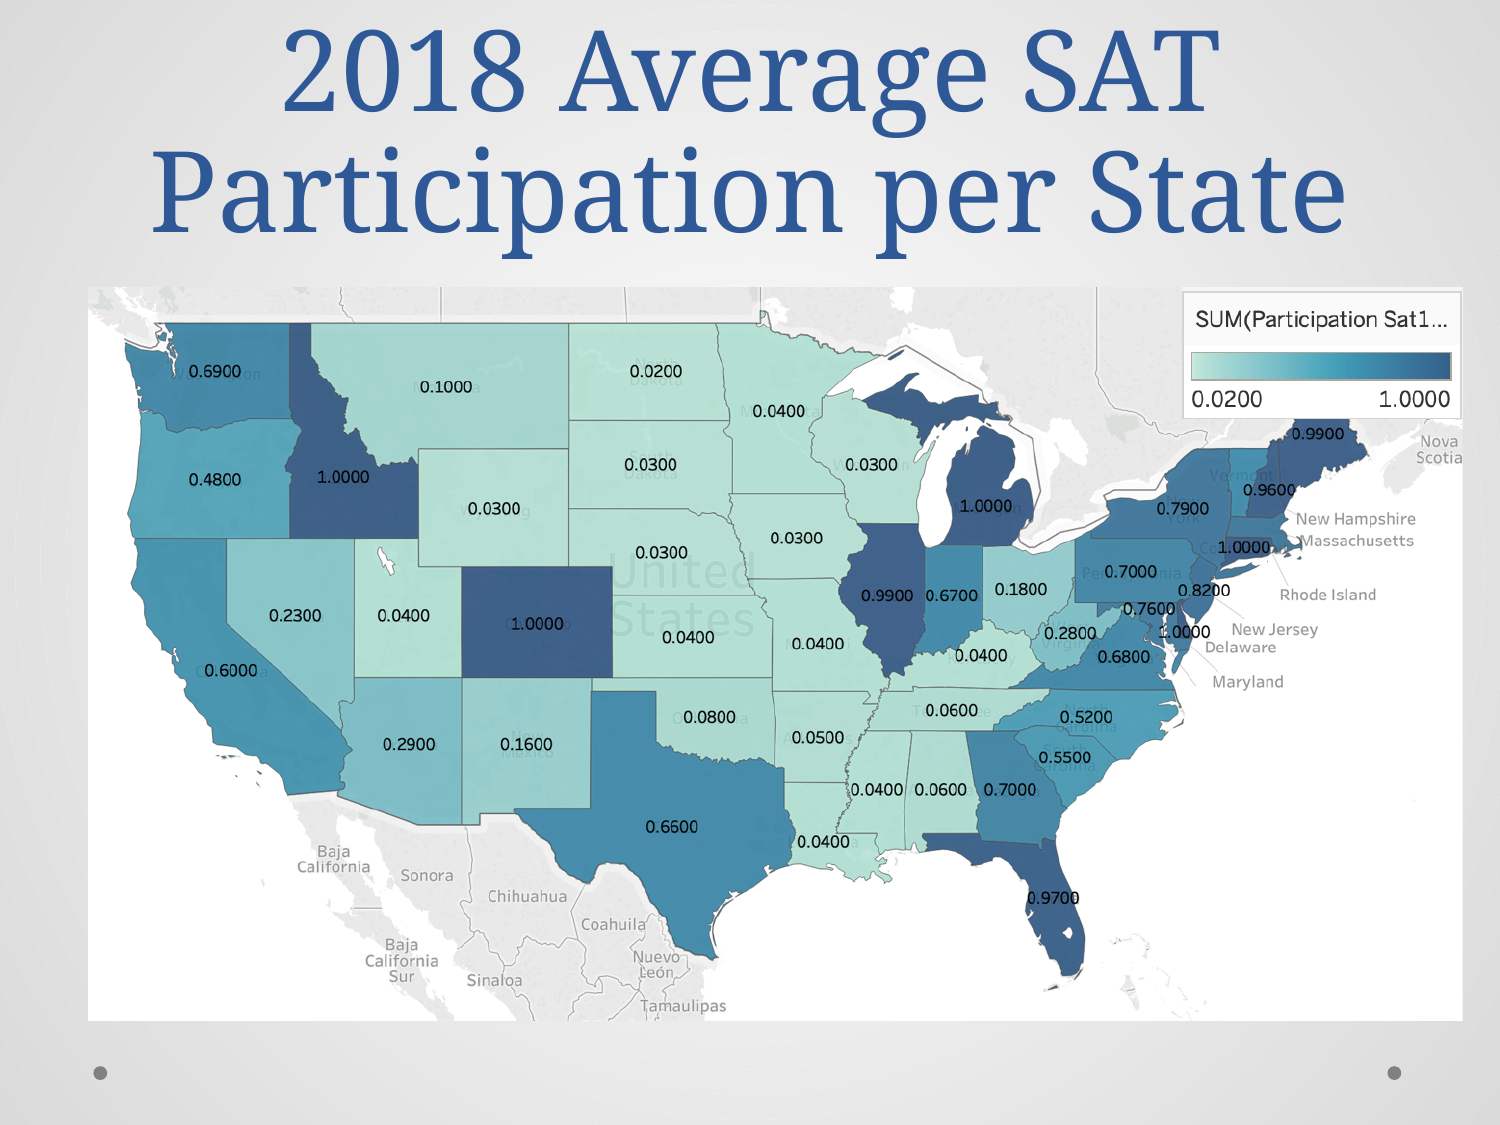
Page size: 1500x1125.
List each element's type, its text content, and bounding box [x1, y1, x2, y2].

title 2018 Average SAT Participation per State [75, 0, 1425, 263]
picture [87, 286, 1463, 1021]
